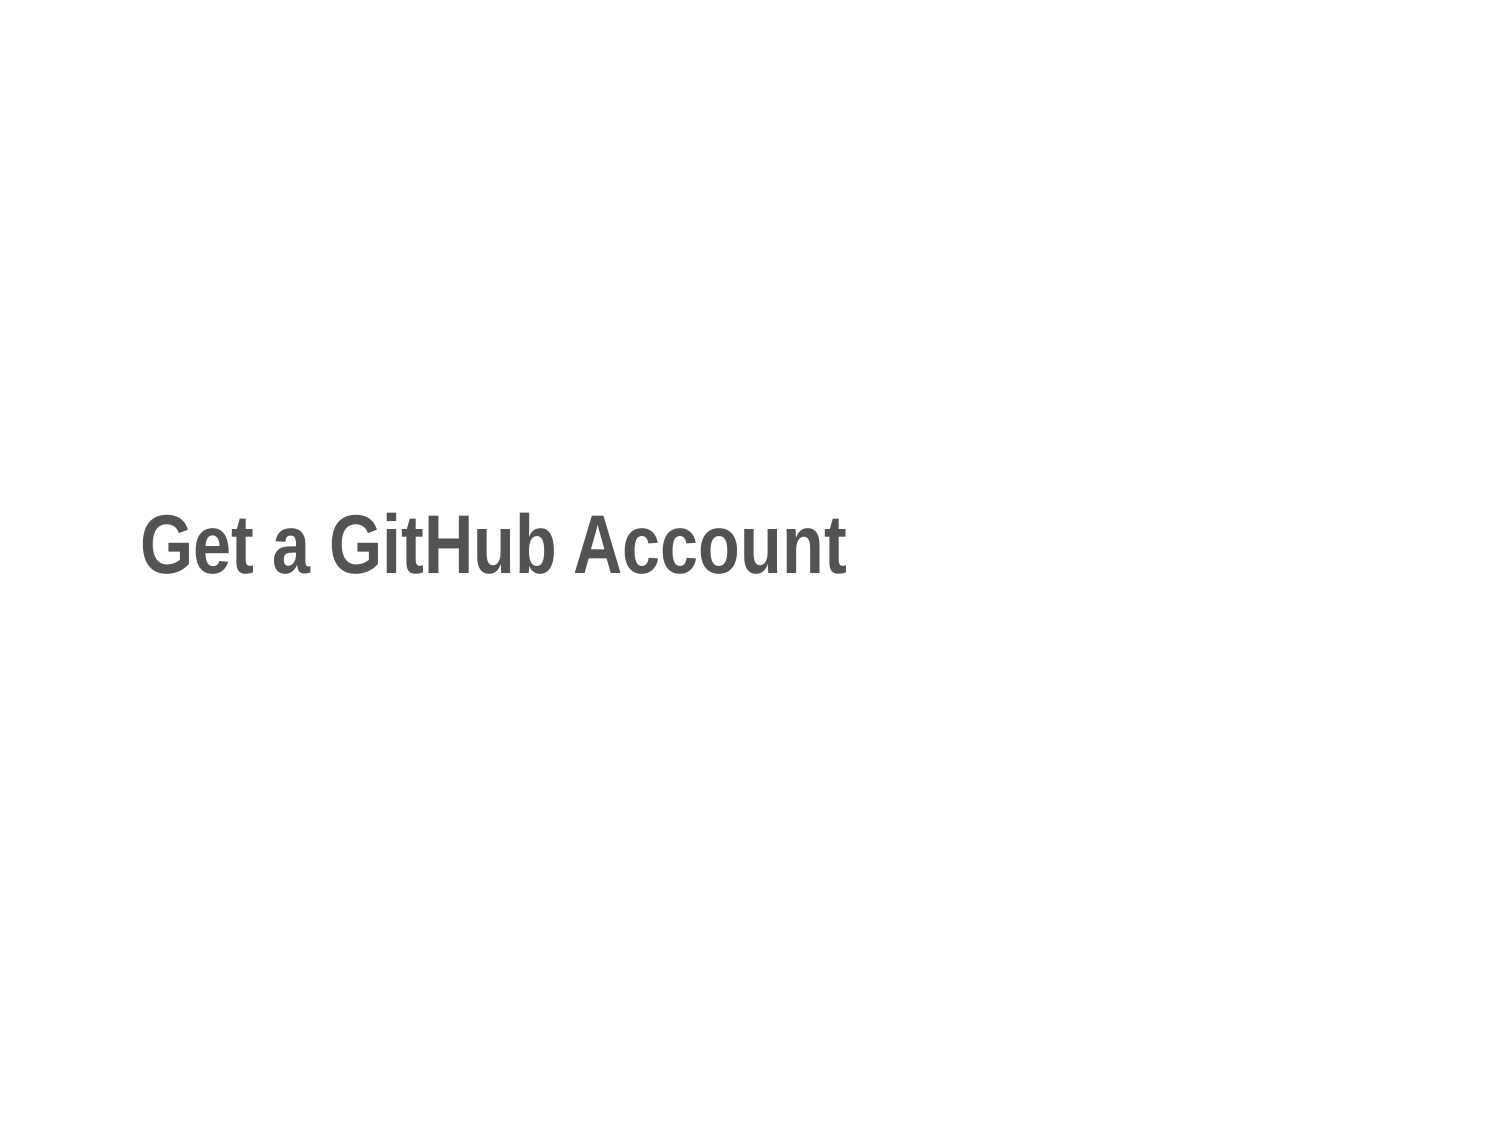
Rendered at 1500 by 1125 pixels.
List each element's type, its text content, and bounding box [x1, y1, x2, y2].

title Get a GitHub Account [125, 494, 1400, 631]
